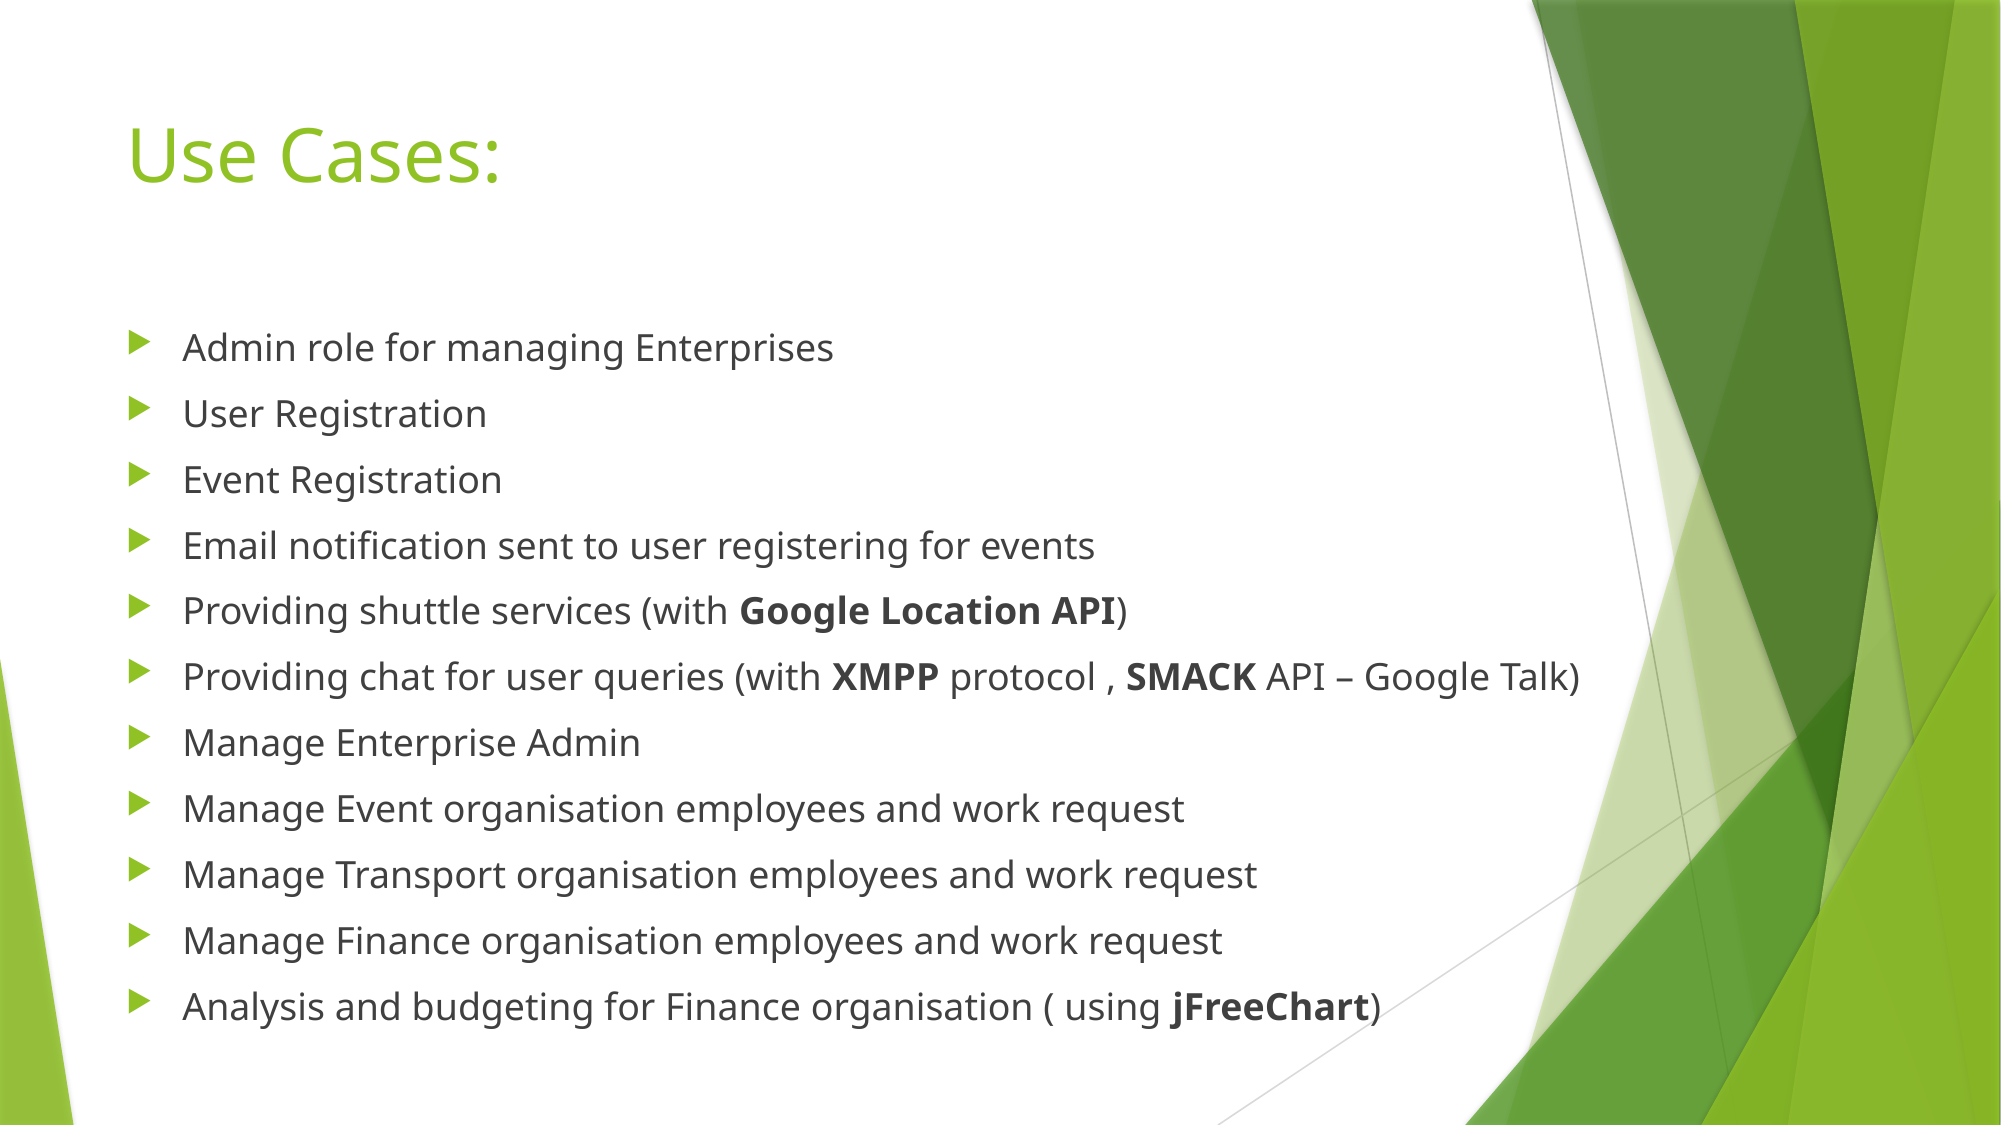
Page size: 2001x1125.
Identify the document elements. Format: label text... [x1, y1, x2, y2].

title Use Cases: [111, 99, 1522, 316]
list Admin role for managing Enterprises User Registration Event Registration Email notification sent to user registering for events Providing shuttle services (with Google Location API) Providing chat for user queries (with XMPP protocol , SMACK API – Google Talk) Manage Enterprise Admin Manage Event organisation employees and work request Manage Transport organisation employees and work request Manage Finance organisation employees and work request Analysis and budgeting for Finance organisation ( using jFreeChart) [111, 316, 1727, 1084]
